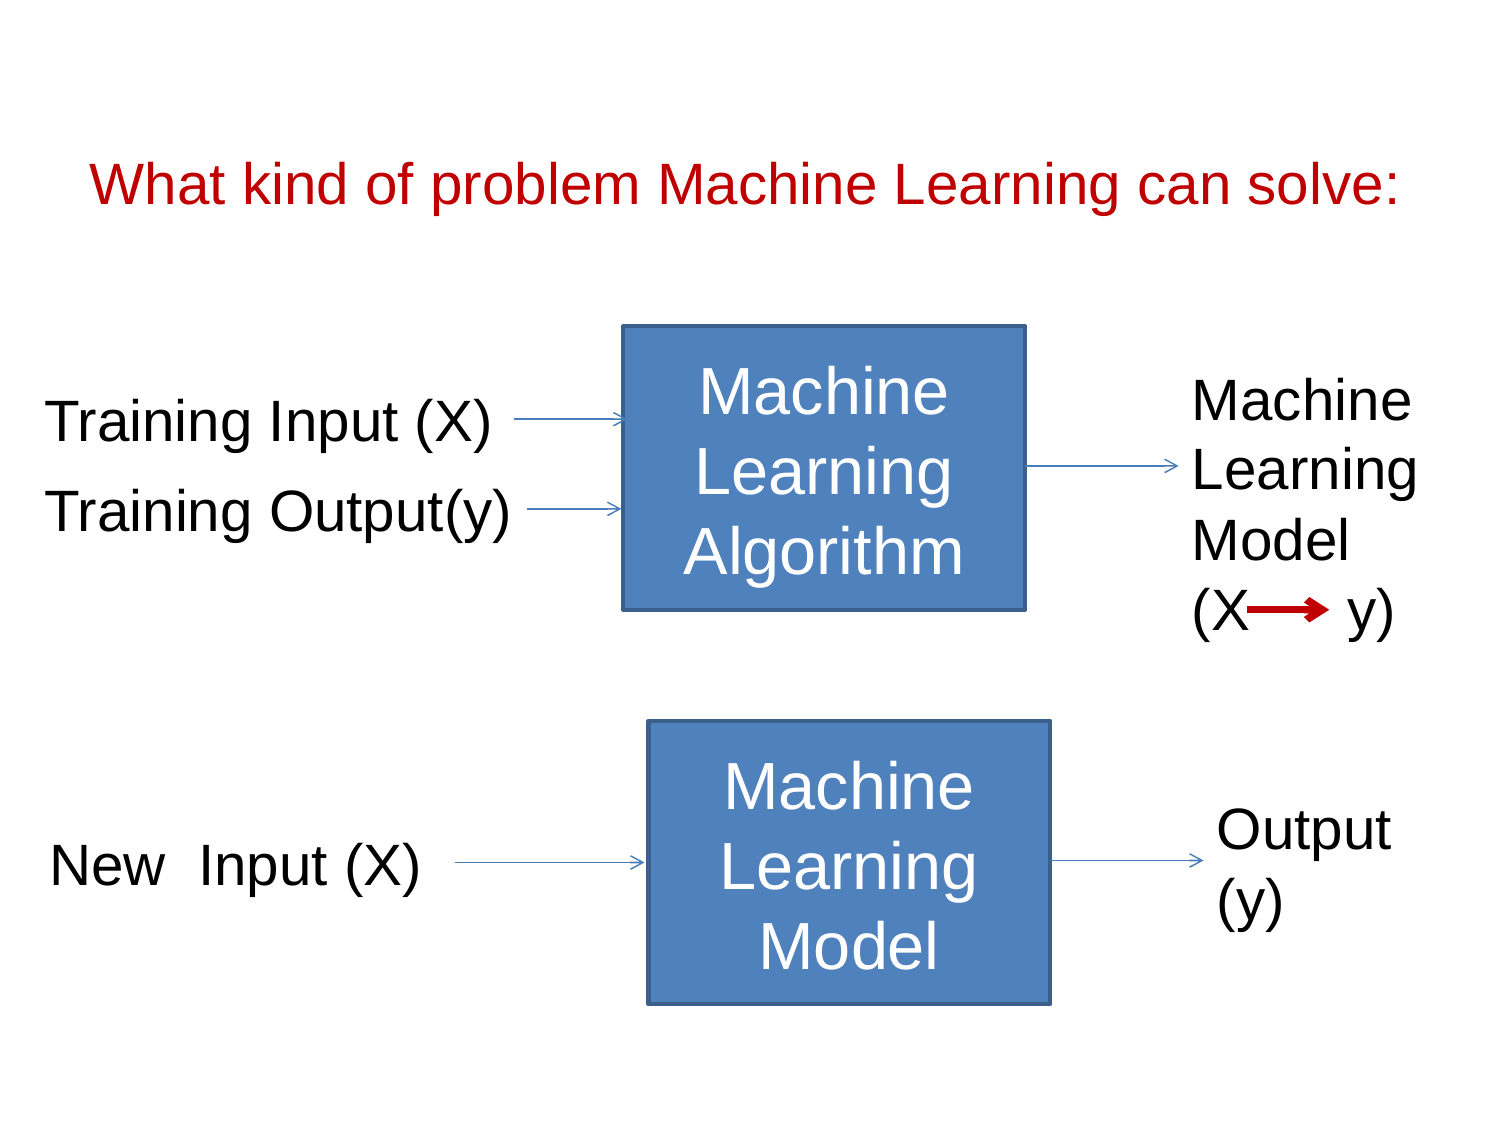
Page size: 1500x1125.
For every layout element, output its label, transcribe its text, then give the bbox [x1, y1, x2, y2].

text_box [34, 720, 1475, 1005]
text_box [29, 326, 1450, 653]
title What kind of problem Machine Learning can solve: [29, 87, 1463, 275]
